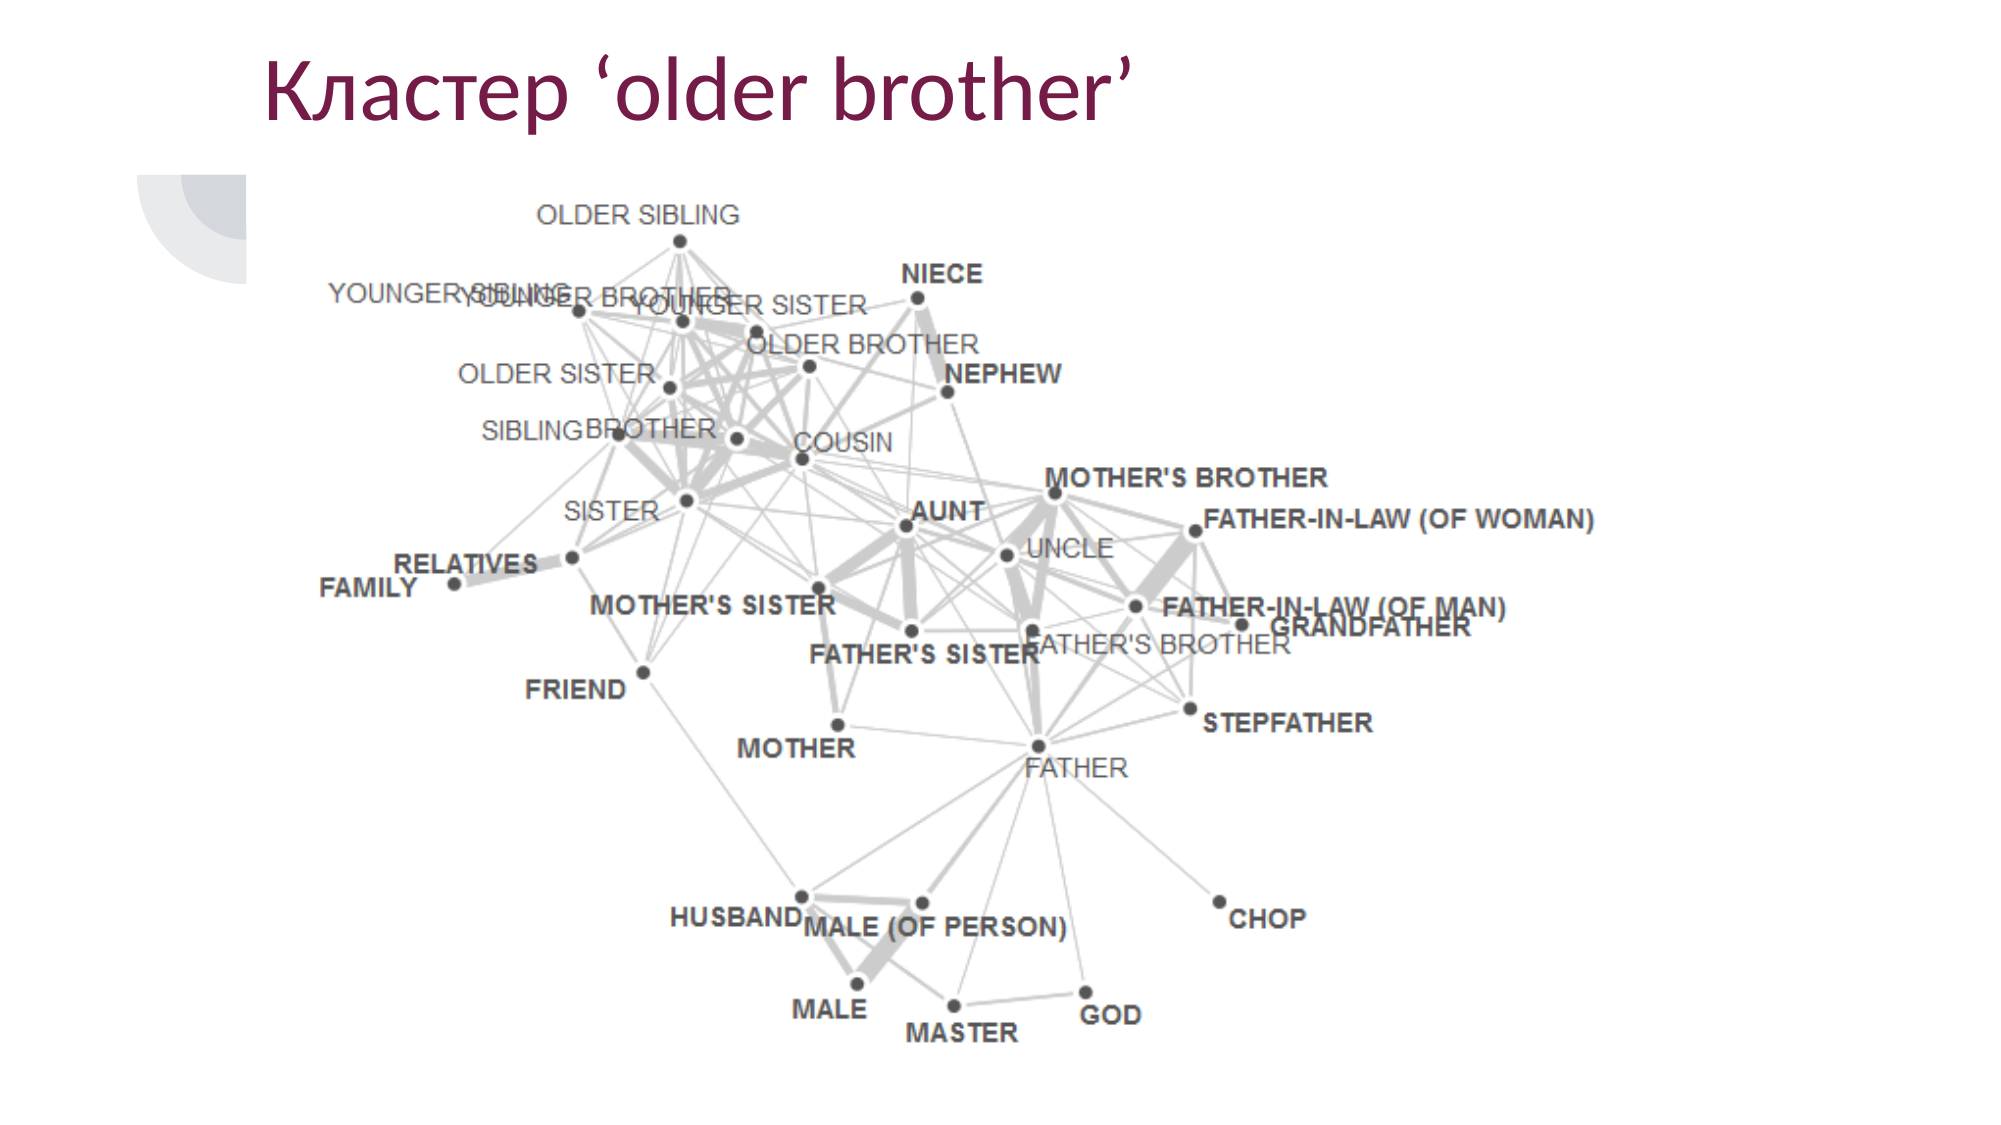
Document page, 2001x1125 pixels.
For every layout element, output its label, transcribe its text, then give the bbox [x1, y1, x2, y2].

title Кластер ‘older brother’ [243, 20, 1945, 240]
picture [270, 164, 1660, 1076]
